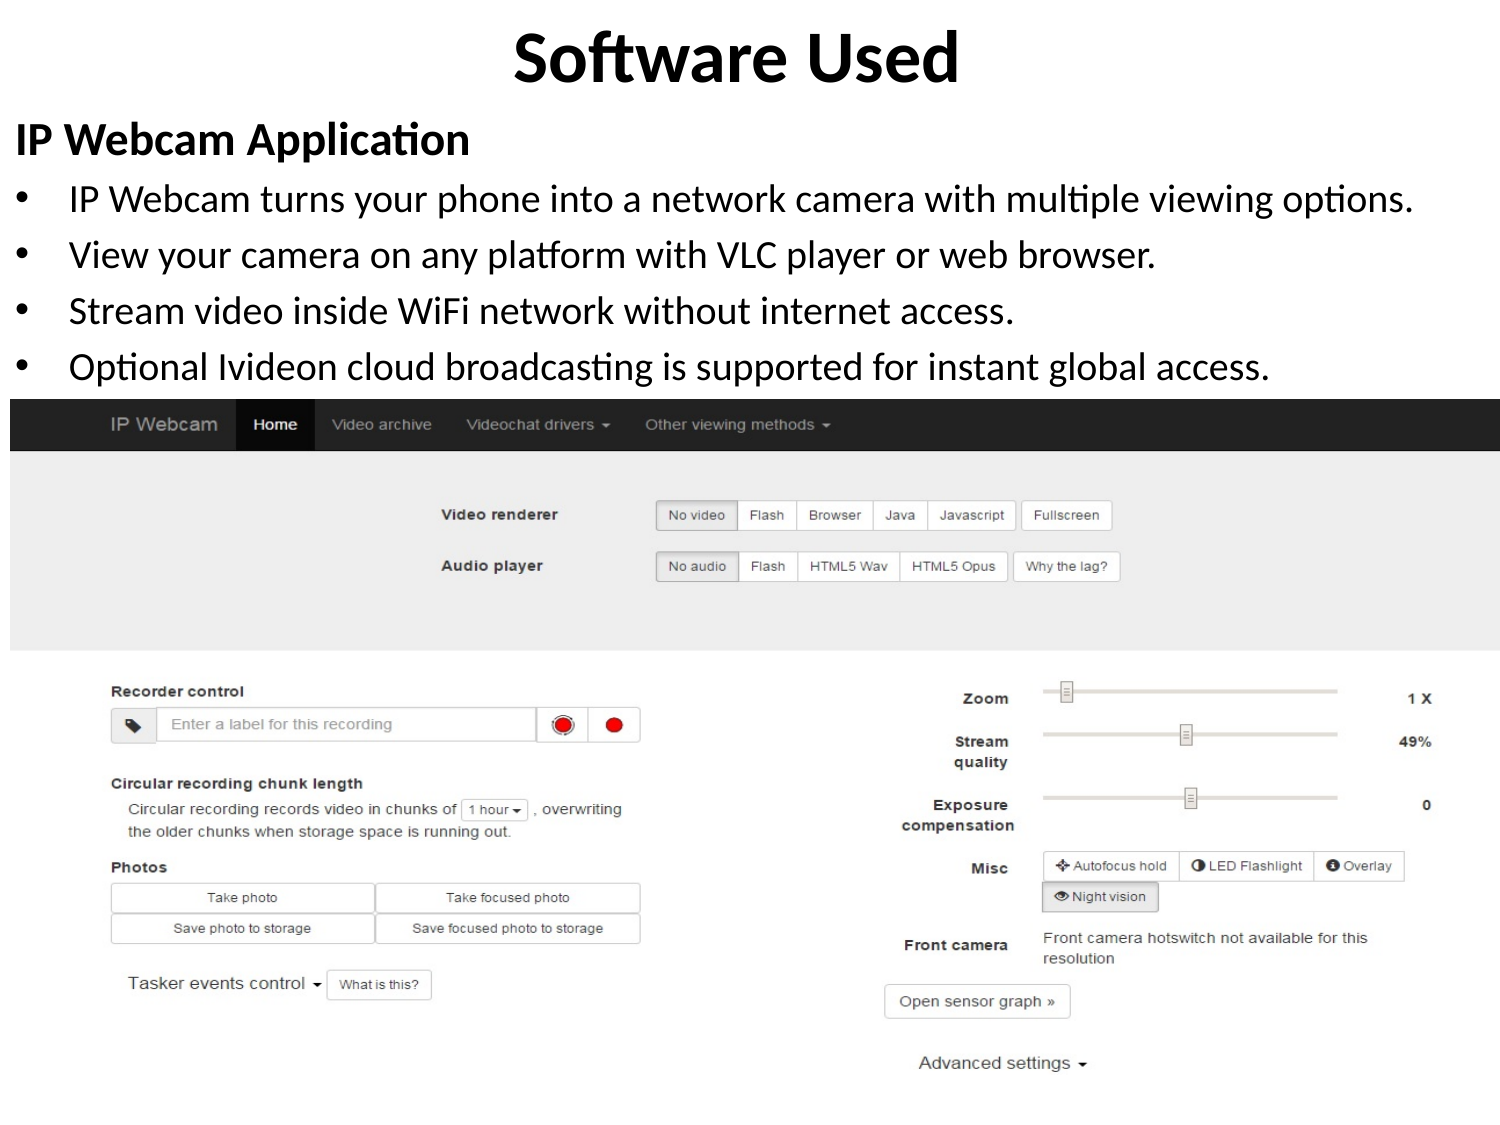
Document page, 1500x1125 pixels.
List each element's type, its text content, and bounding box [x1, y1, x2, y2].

list IP Webcam Application IP Webcam turns your phone into a network camera with multiple viewing options. View your camera on any platform with VLC player or web browser. Stream video inside WiFi network without internet access. Optional Ivideon cloud broadcasting is supported for instant global access. [0, 99, 1500, 400]
title Software Used [62, 0, 1413, 99]
picture [10, 399, 1500, 1076]
